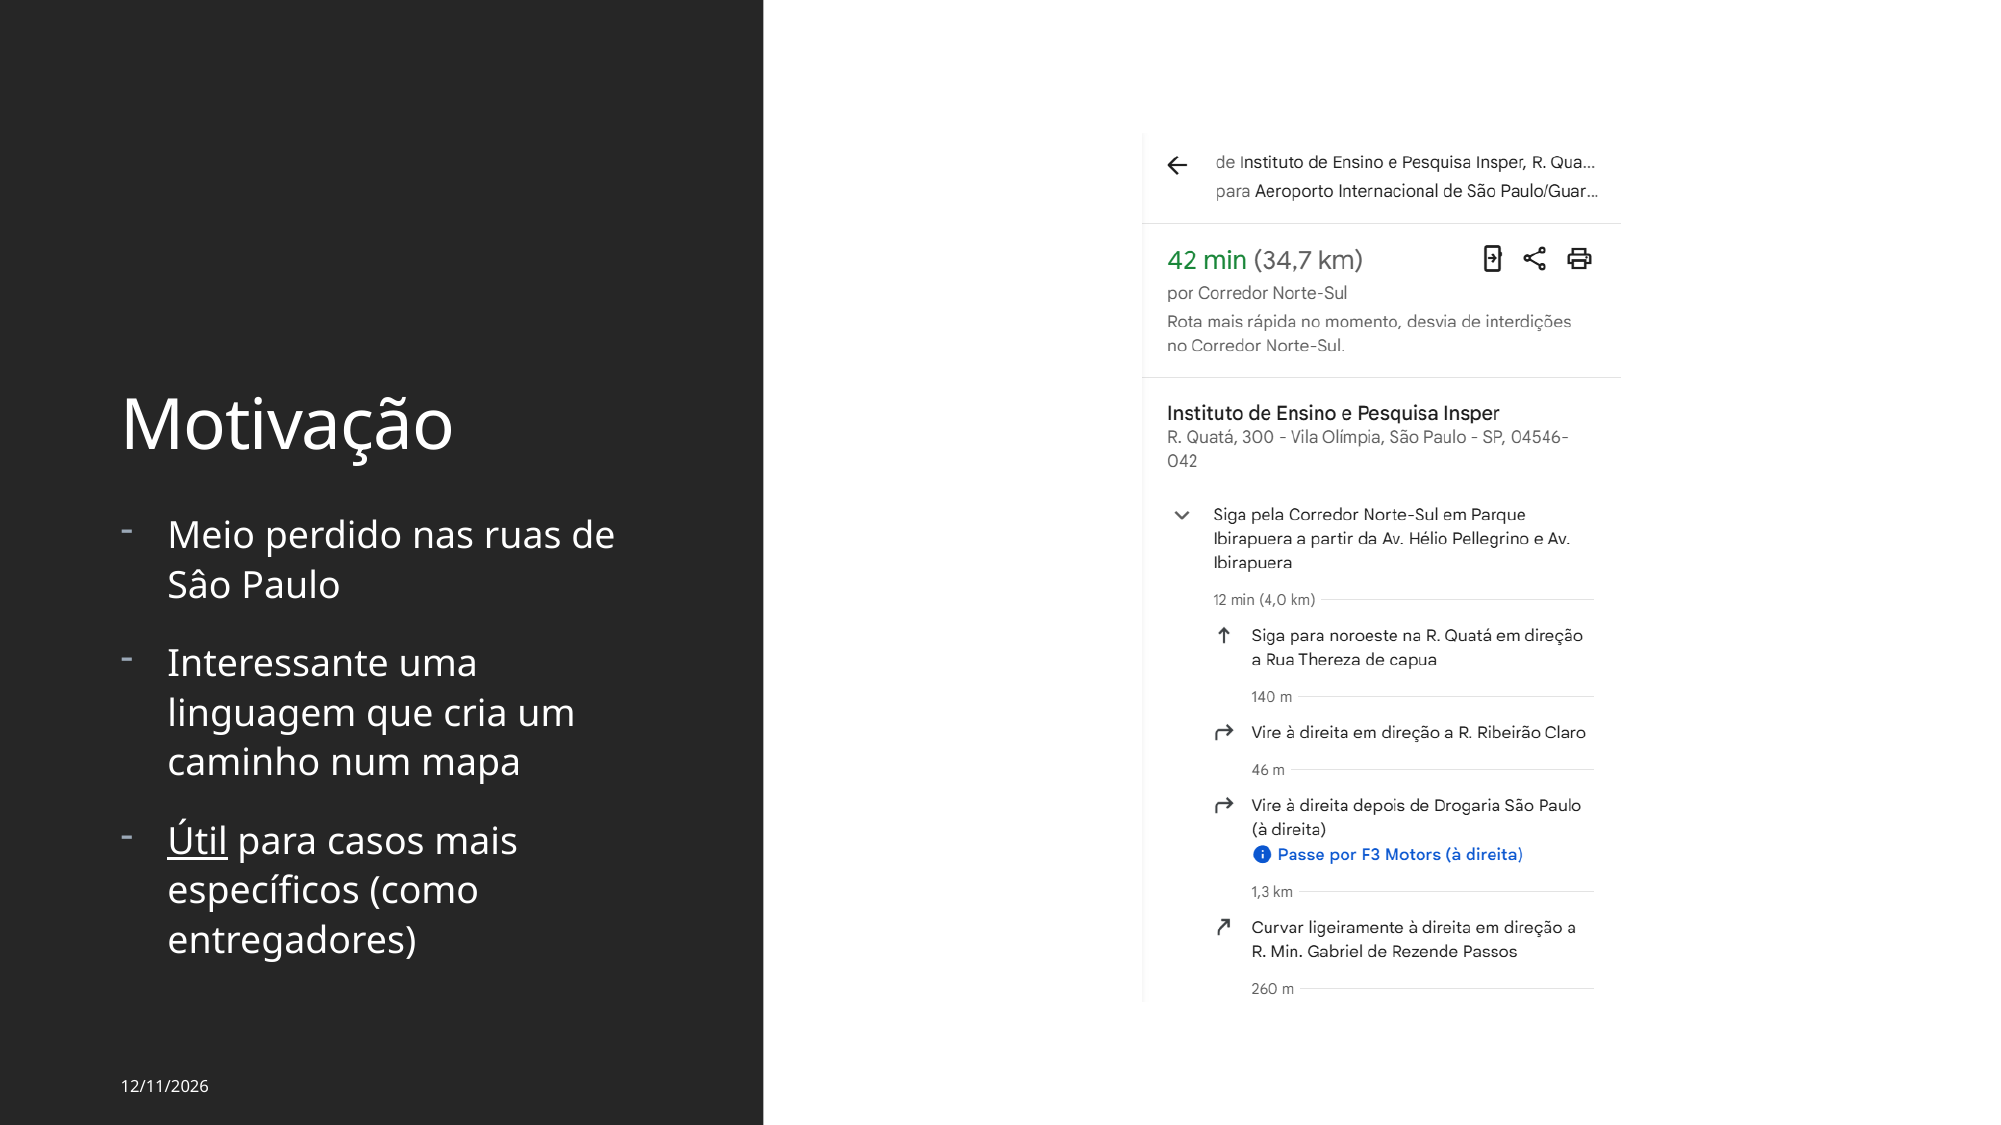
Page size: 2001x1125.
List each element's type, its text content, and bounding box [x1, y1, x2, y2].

list Meio perdido nas ruas de Sâo Paulo Interessante uma linguagem que cria um caminho num mapa Útil para casos mais específicos (como entregadores) [105, 499, 683, 1002]
picture [1142, 132, 1622, 1003]
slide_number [105, 1057, 683, 1118]
title Motivação [105, 128, 683, 473]
